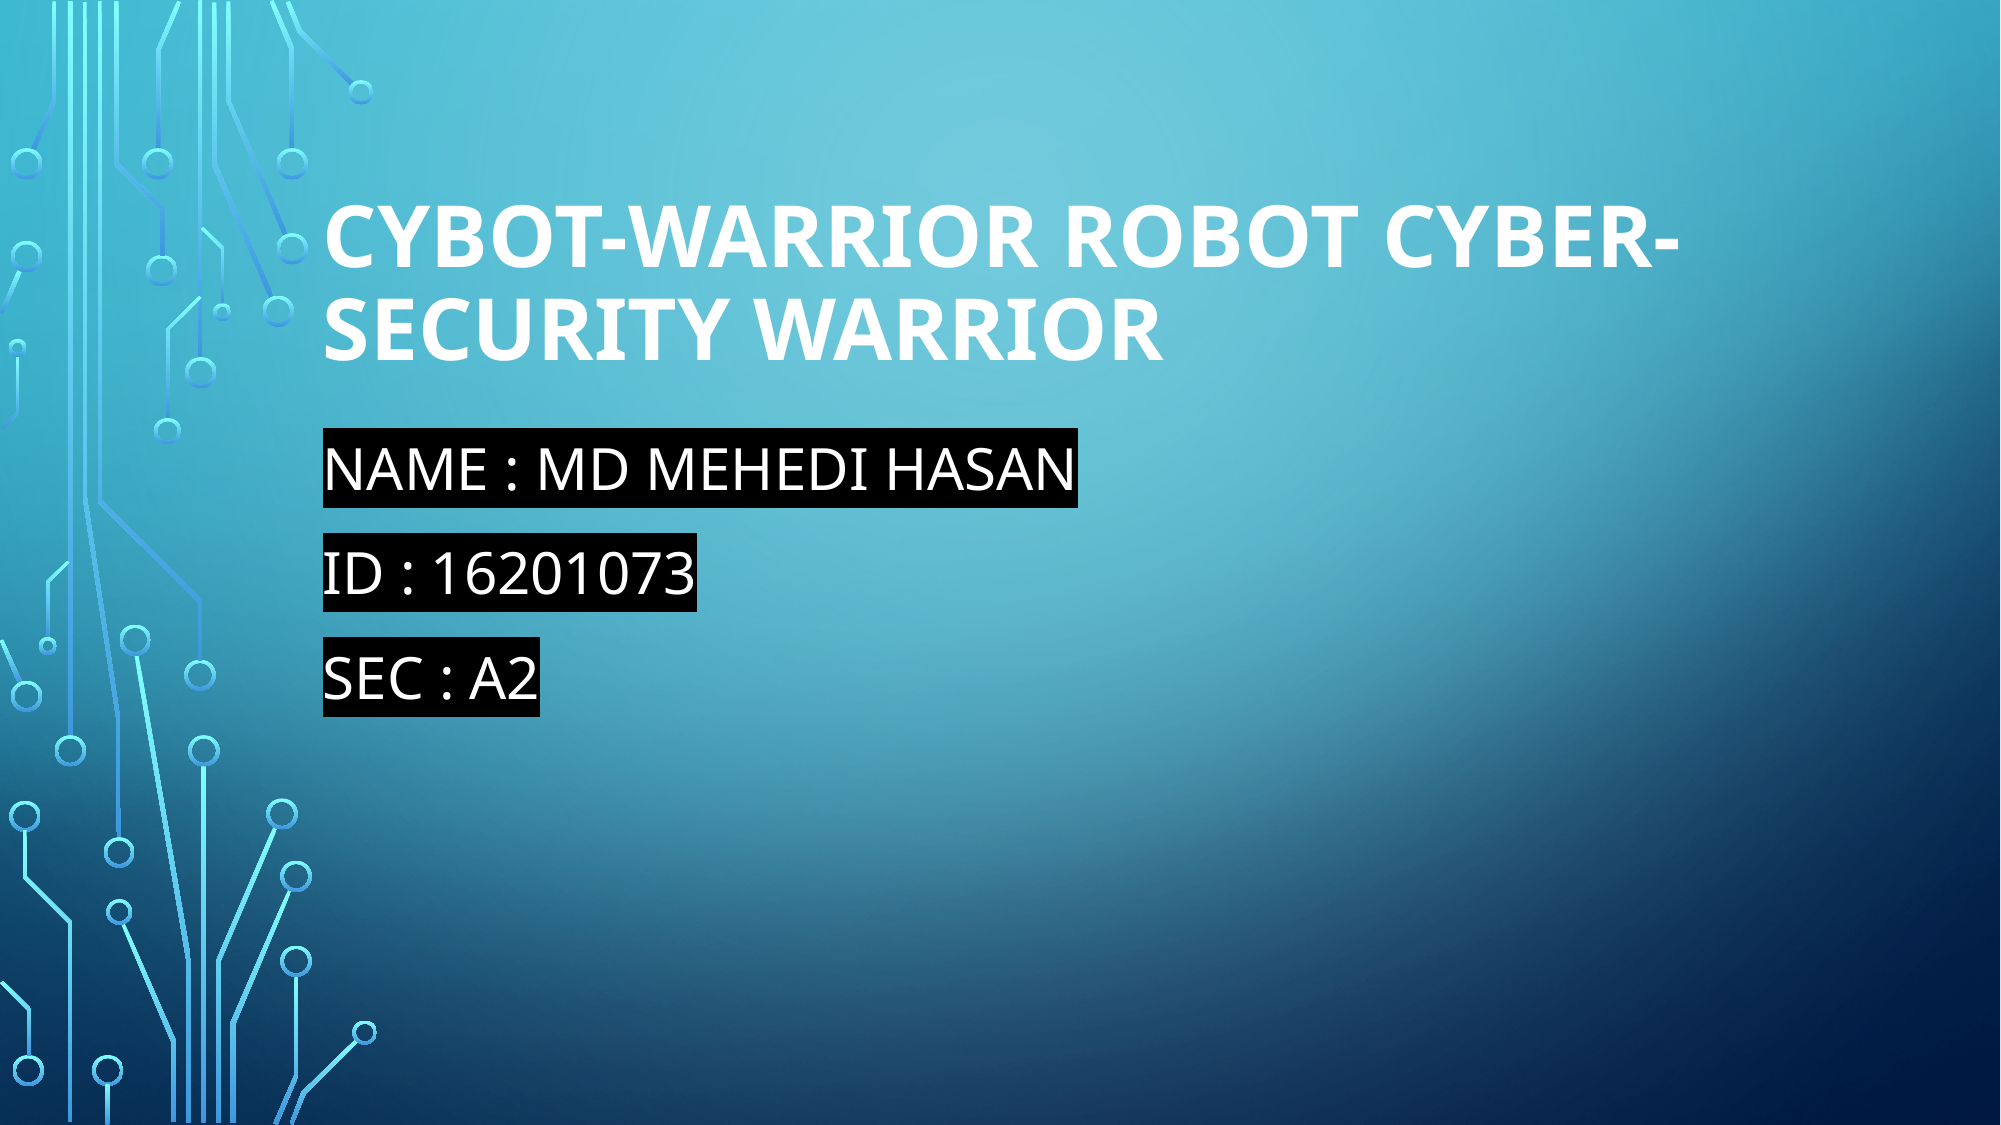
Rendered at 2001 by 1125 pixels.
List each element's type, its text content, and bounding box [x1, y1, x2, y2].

title CyBot-Warrior Robot Cyber-Security Warrior [307, 184, 1750, 387]
subtitle Name : Md Mehedi Hasan ID : 16201073 SEC : A2 [307, 410, 1750, 863]
